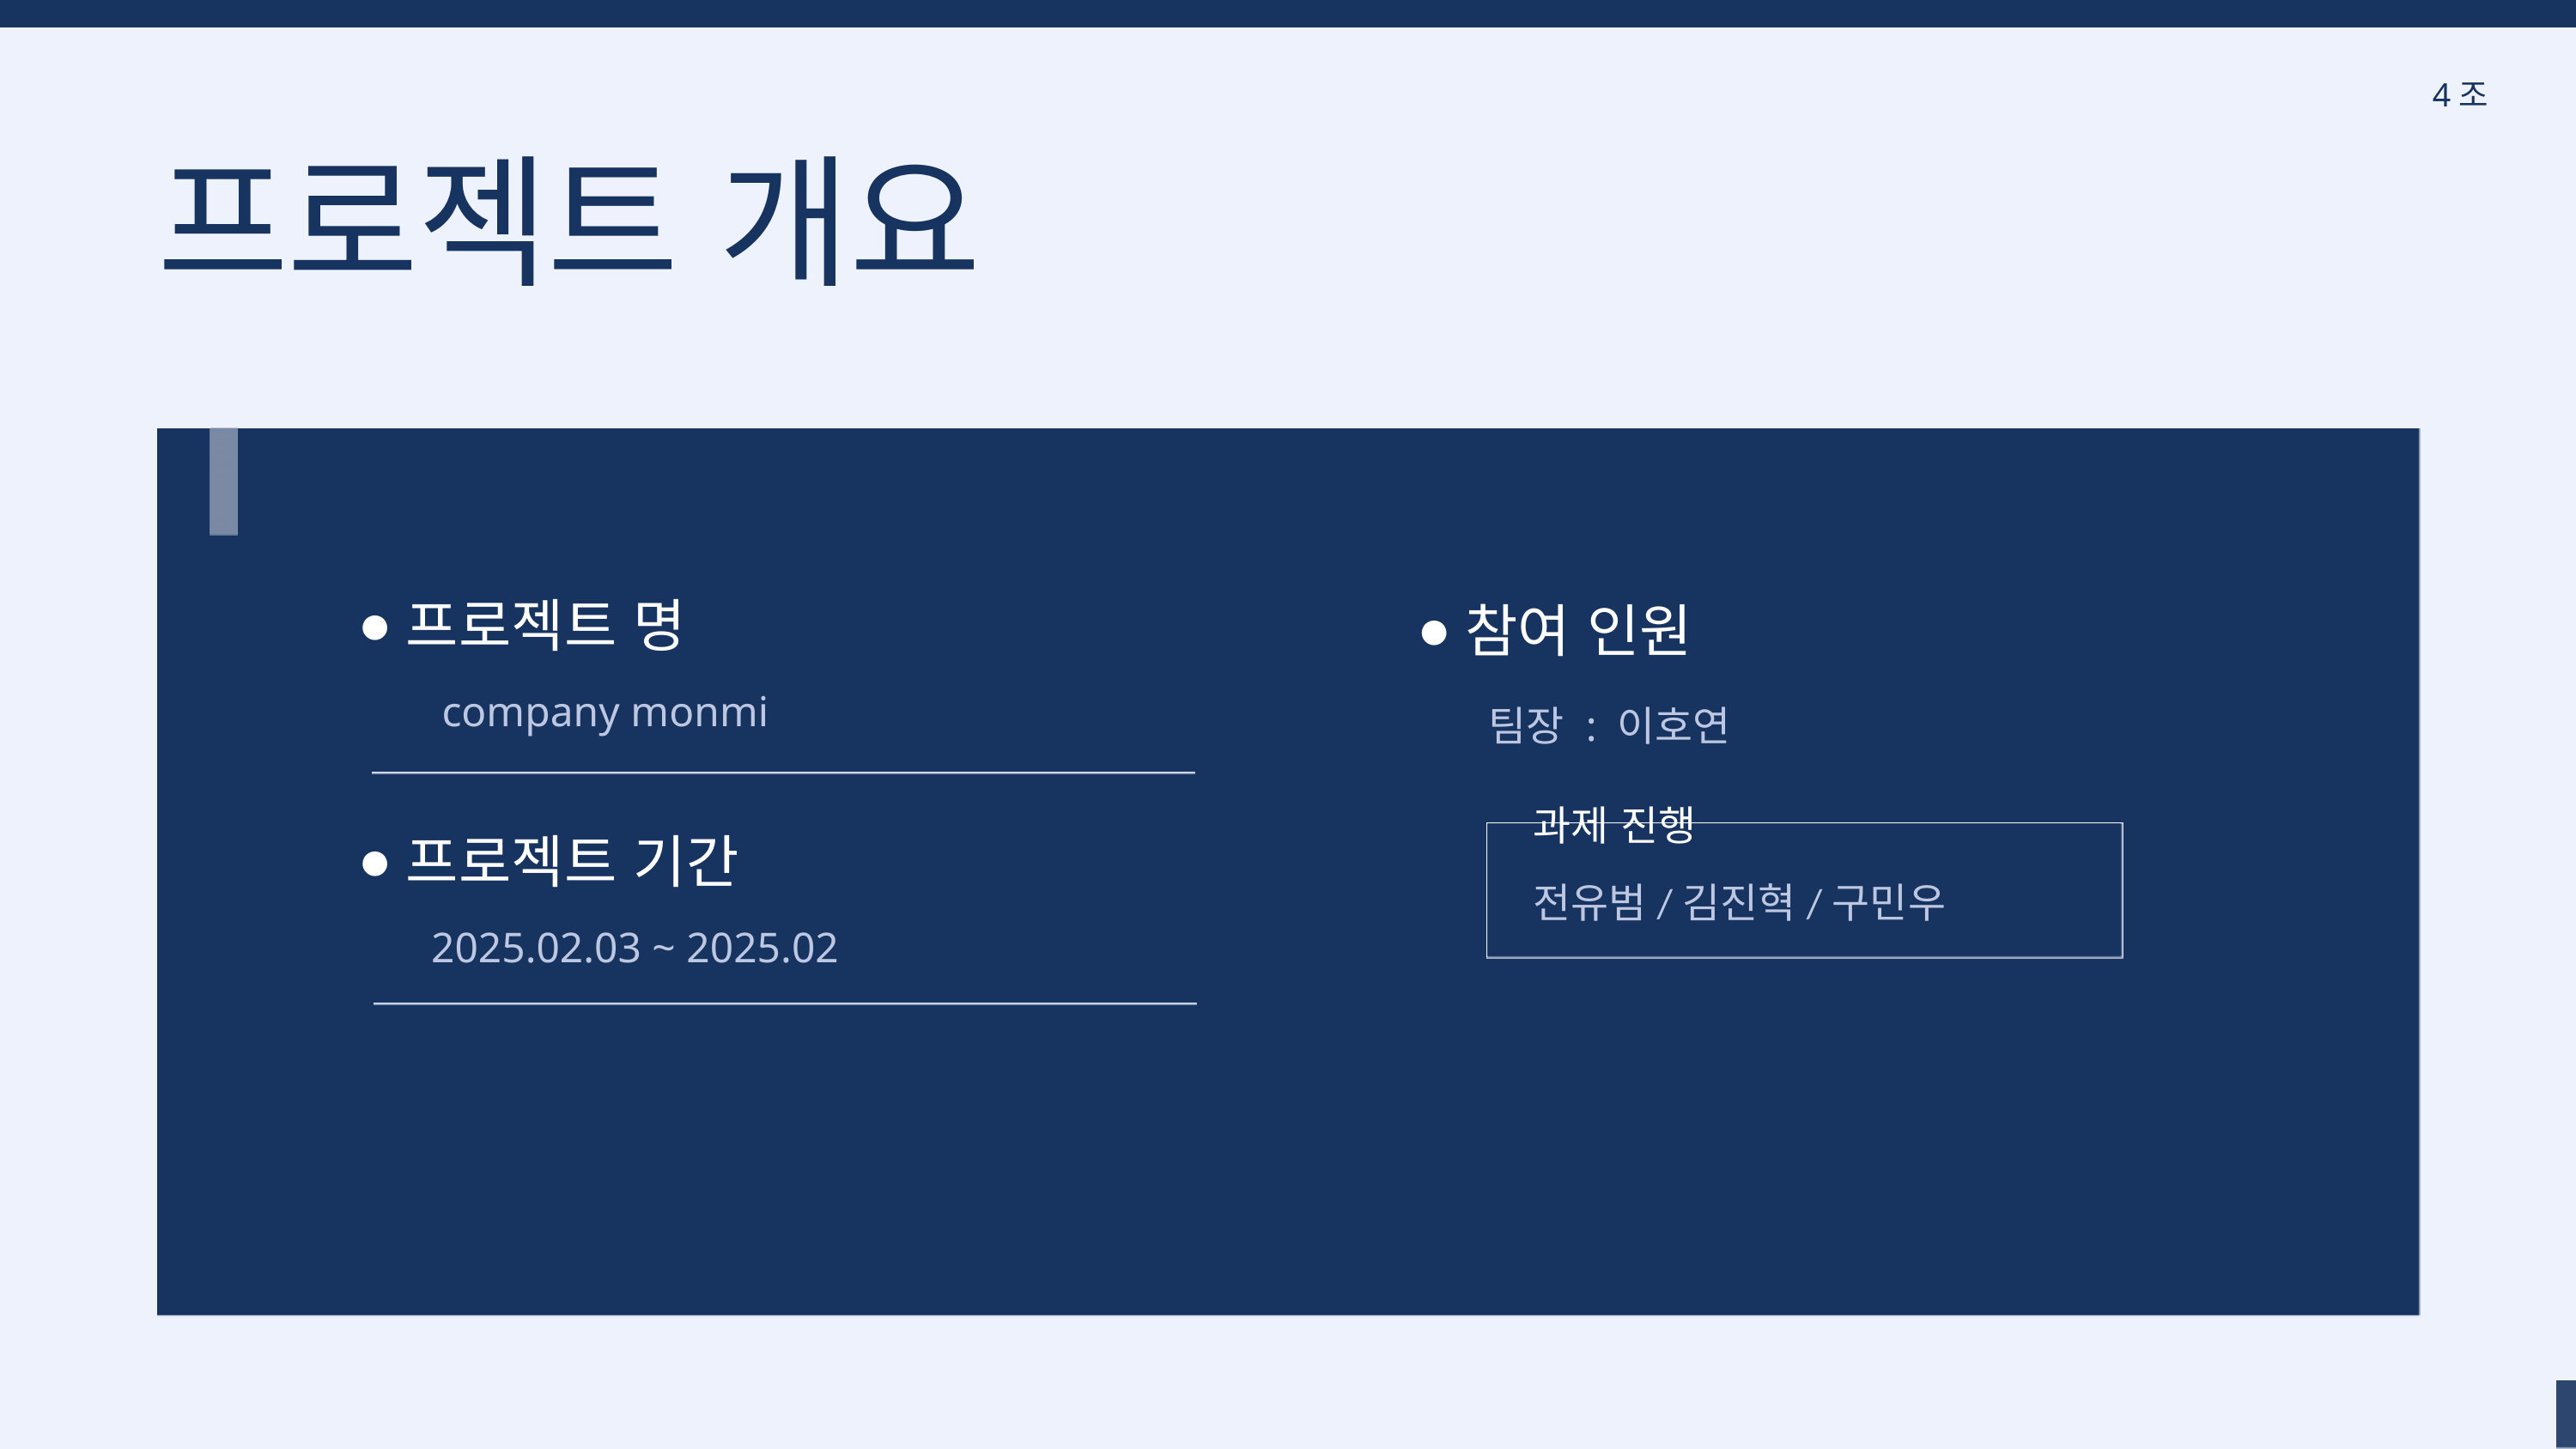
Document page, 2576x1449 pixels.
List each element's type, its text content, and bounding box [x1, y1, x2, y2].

picture [0, 0, 2576, 27]
text_box 프로젝트 개요 [157, 130, 1072, 331]
text_box 4조 [1985, 73, 2488, 118]
picture [156, 428, 2421, 1317]
picture [2555, 1380, 2576, 1449]
